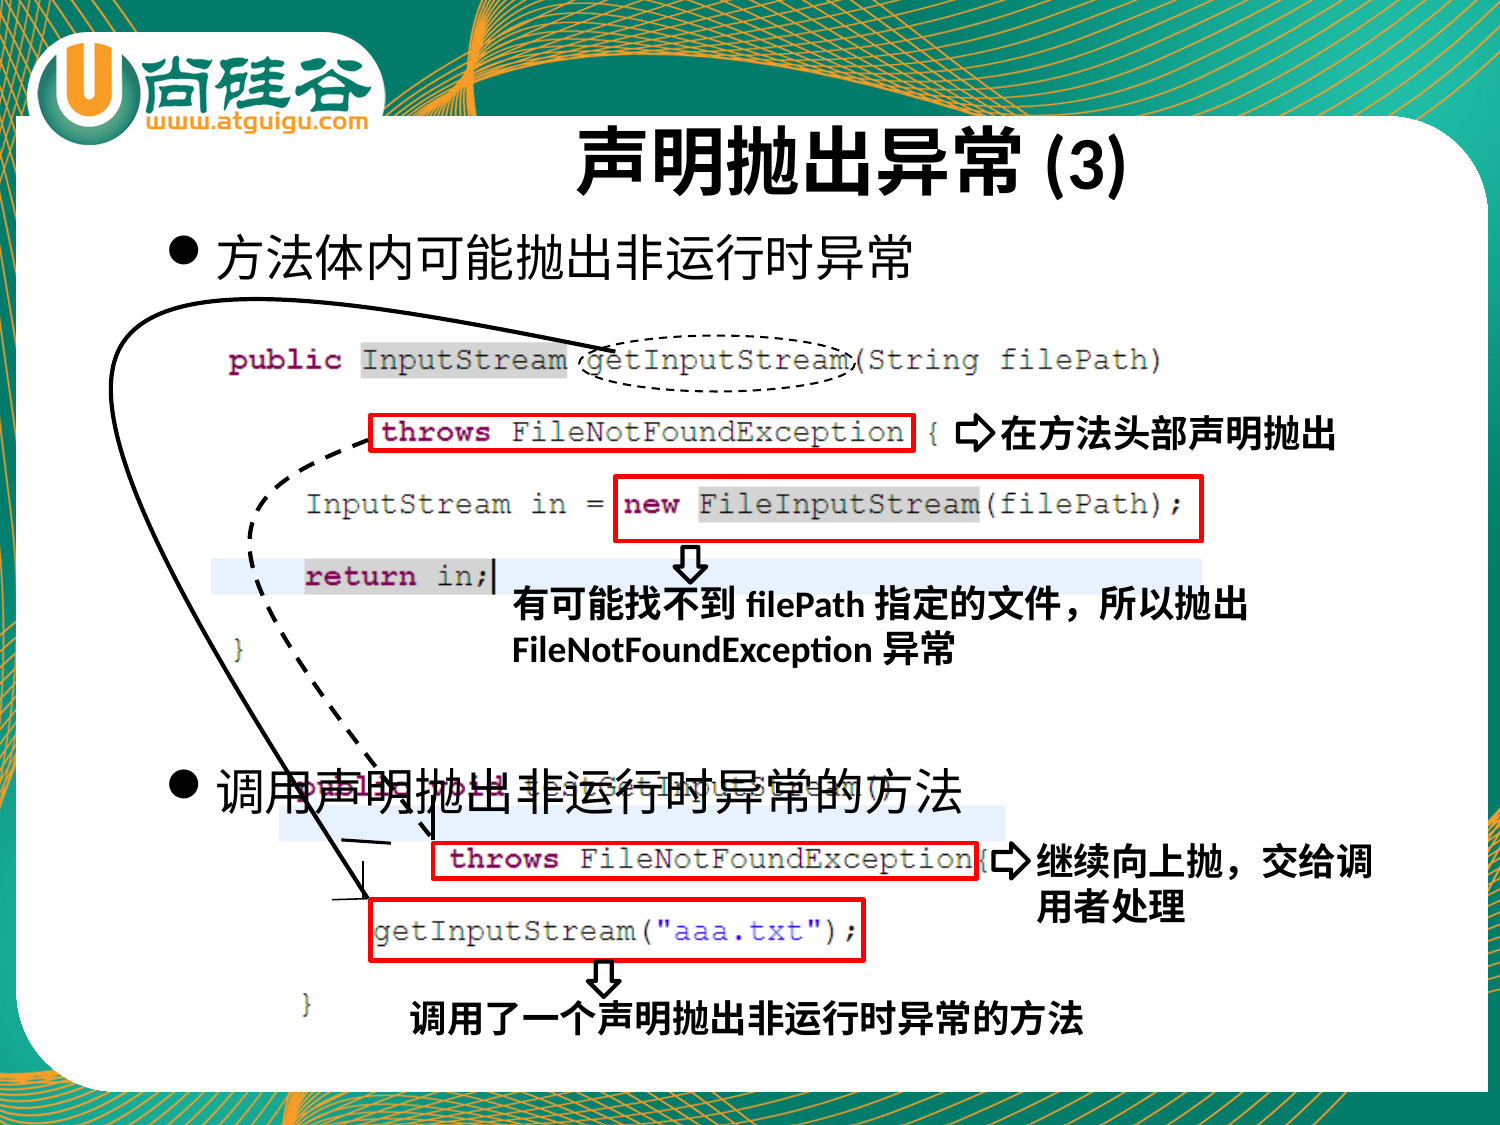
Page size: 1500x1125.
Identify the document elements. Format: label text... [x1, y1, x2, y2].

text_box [110, 298, 1412, 1049]
list 方法体内可能抛出非运行时异常 调用声明抛出非运行时异常的方法 [75, 149, 1425, 1005]
picture [0, 0, 1500, 1125]
title 声明抛出异常(3) [412, 90, 1293, 231]
